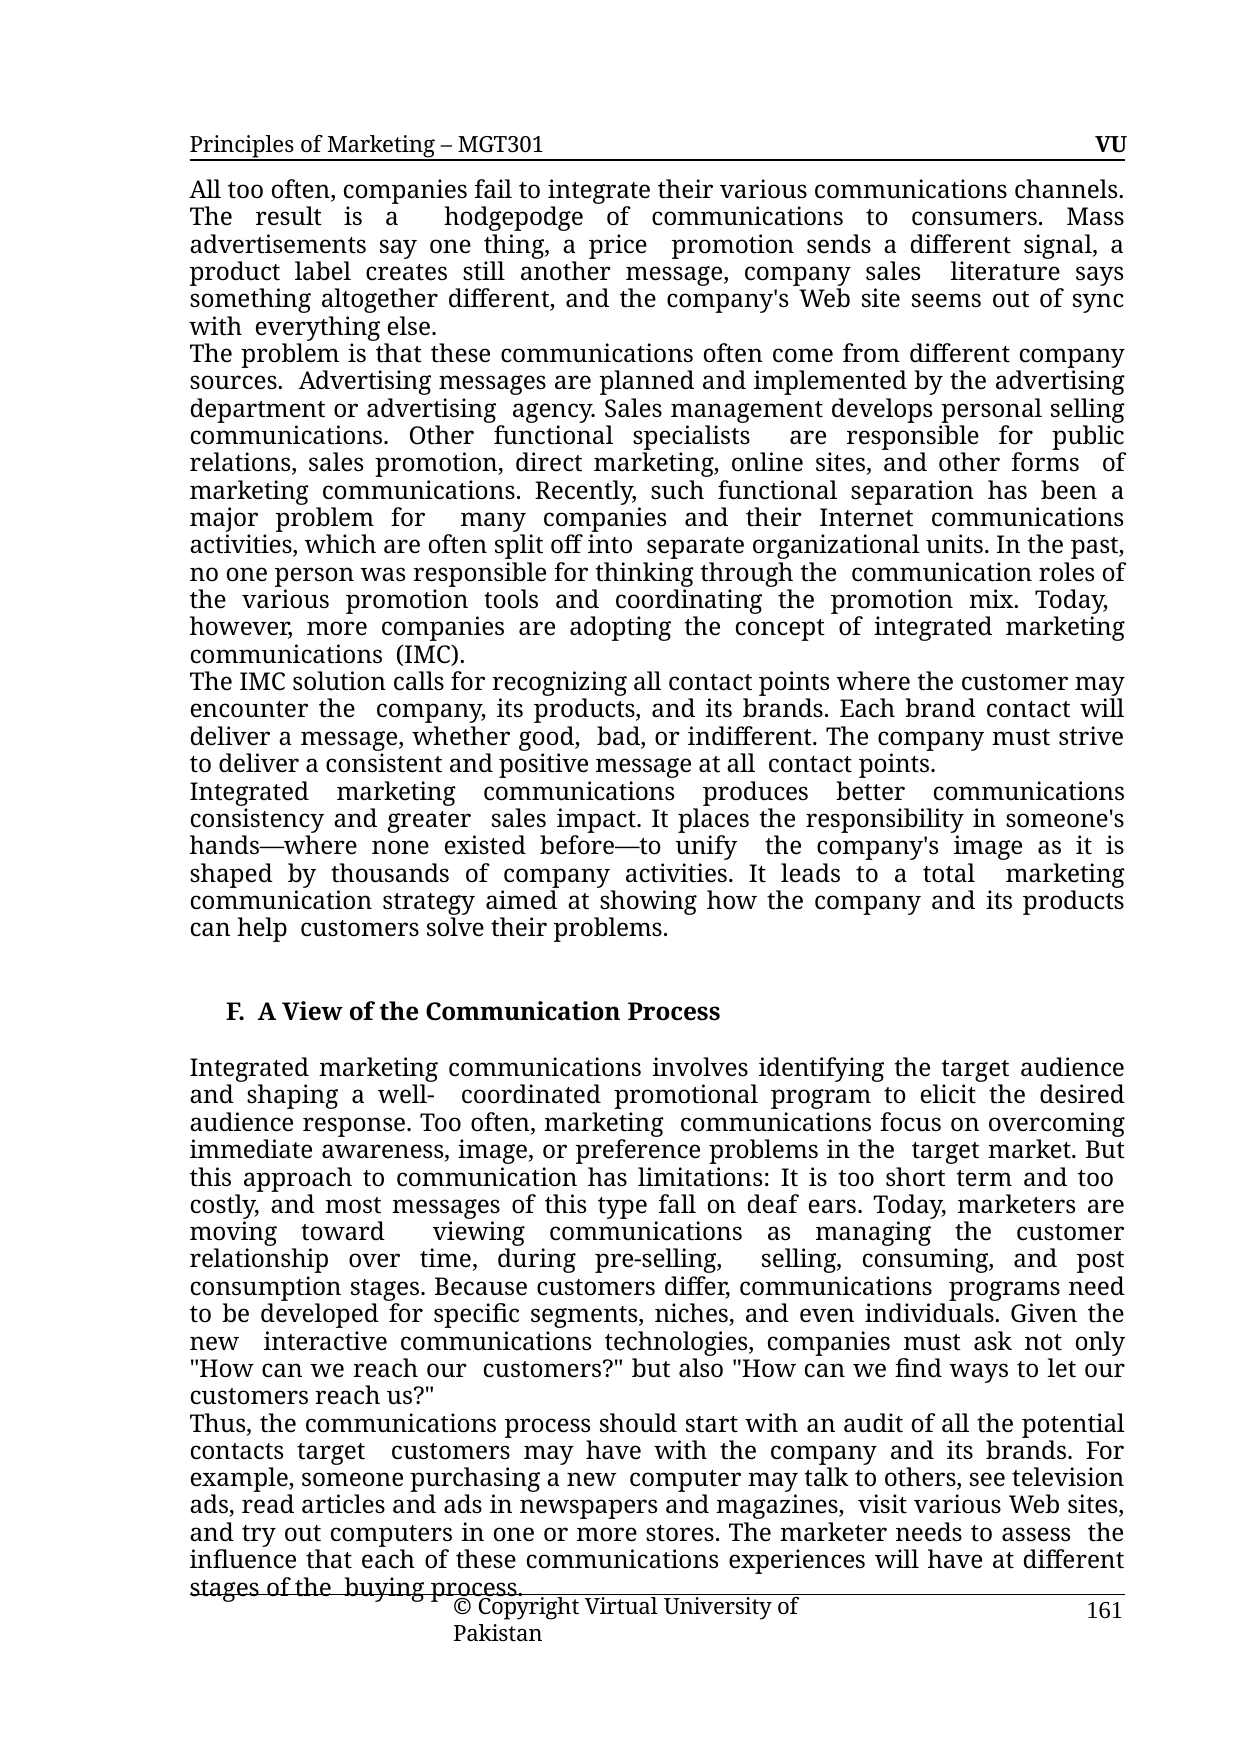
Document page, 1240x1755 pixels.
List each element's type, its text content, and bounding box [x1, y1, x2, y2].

text_box © Copyright Virtual University of Pakistan [451, 1601, 825, 1646]
text_box Principles of Marketing – MGT301 VU All too often, companies fail to integrate their various communications channels. The result is a hodgepodge of communications to consumers. Mass advertisements say one thing, a price promotion sends a different signal, a product label creates still another message, company sales literature says something altogether different, and the company's Web site seems out of sync with everything else. The problem is that these communications often come from different company sources. Advertising messages are planned and implemented by the advertising department or advertising agency. Sales management develops personal selling communications. Other functional specialists are responsible for public relations, sales promotion, direct marketing, online sites, and other forms of marketing communications. Recently, such functional separation has been a major problem for many companies and their Internet communications activities, which are often split off into separate organizational units. In the past, no one person was responsible for thinking through the communication roles of the various promotion tools and coordinating the promotion mix. Today, however, more companies are adopting the concept of integrated marketing communications (IMC). The IMC solution calls for recognizing all contact points where the customer may encounter the company, its products, and its brands. Each brand contact will deliver a message, whether good, bad, or indifferent. The company must strive to deliver a consistent and positive message at all contact points. Integrated marketing communications produces better communications consistency and greater sales impact. It places the responsibility in someone's hands—where none existed before—to unify the company's image as it is shaped by thousands of company activities. It leads to a total marketing communication strategy aimed at showing how the company and its products can help customers solve their problems. F. A View of the Communication Process Integrated marketing communications involves identifying the target audience and shaping a well- coordinated promotional program to elicit the desired audience response. Too often, marketing communications focus on overcoming immediate awareness, image, or preference problems in the target market. But this approach to communication has limitations: It is too short term and too costly, and most messages of this type fall on deaf ears. Today, marketers are moving toward viewing communications as managing the customer relationship over time, during pre-selling, selling, consuming, and post consumption stages. Because customers differ, communications programs need to be developed for specific segments, niches, and even individuals. Given the new interactive communications technologies, companies must ask not only "How can we reach our customers?" but also "How can we find ways to let our customers reach us?" Thus, the communications process should start with an audit of all the potential contacts target customers may have with the company and its brands. For example, someone purchasing a new computer may talk to others, see television ads, read articles and ads in newspapers and magazines, visit various Web sites, and try out computers in one or more stores. The marketer needs to assess the influence that each of these communications experiences will have at different stages of the buying process. [187, 130, 1128, 1601]
text_box 161 [1084, 1601, 1125, 1624]
